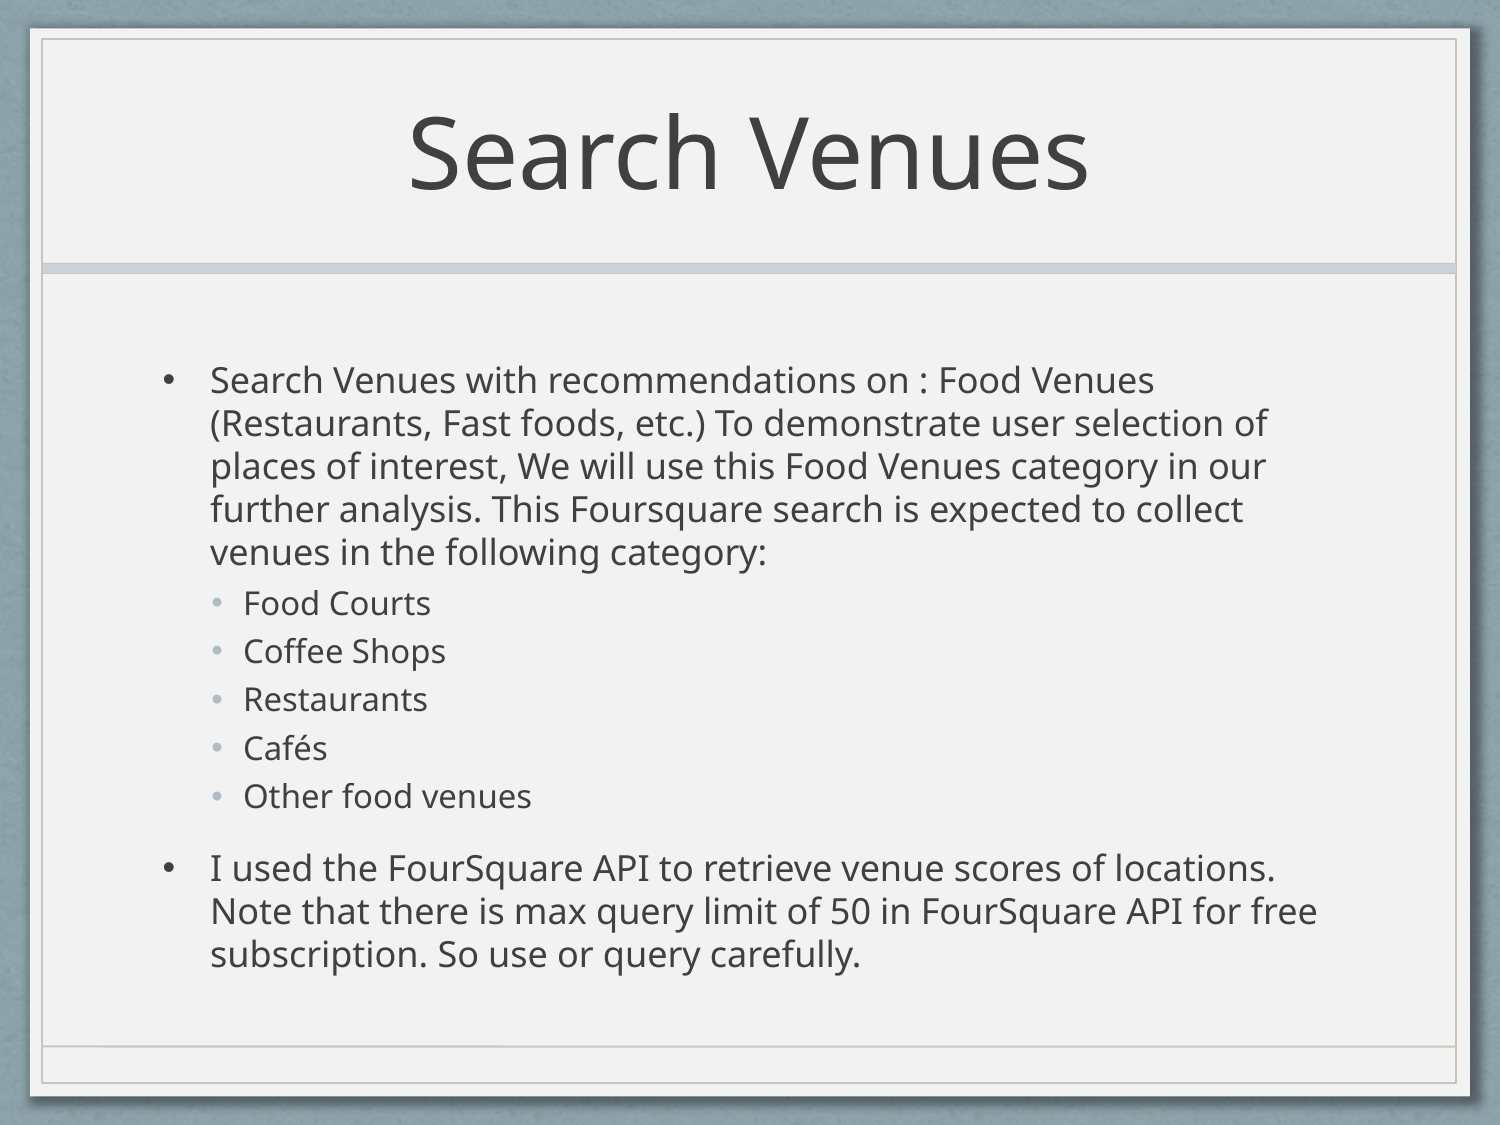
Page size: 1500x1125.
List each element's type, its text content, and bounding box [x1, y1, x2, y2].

title Search Venues [147, 40, 1353, 260]
list Search Venues with recommendations on : Food Venues (Restaurants, Fast foods, etc.) To demonstrate user selection of places of interest, We will use this Food Venues category in our further analysis. This Foursquare search is expected to collect venues in the following category: Food Courts Coffee Shops Restaurants Cafés Other food venues I used the FourSquare API to retrieve venue scores of locations. Note that there is max query limit of 50 in FourSquare API for free subscription. So use or query carefully. [147, 350, 1353, 995]
